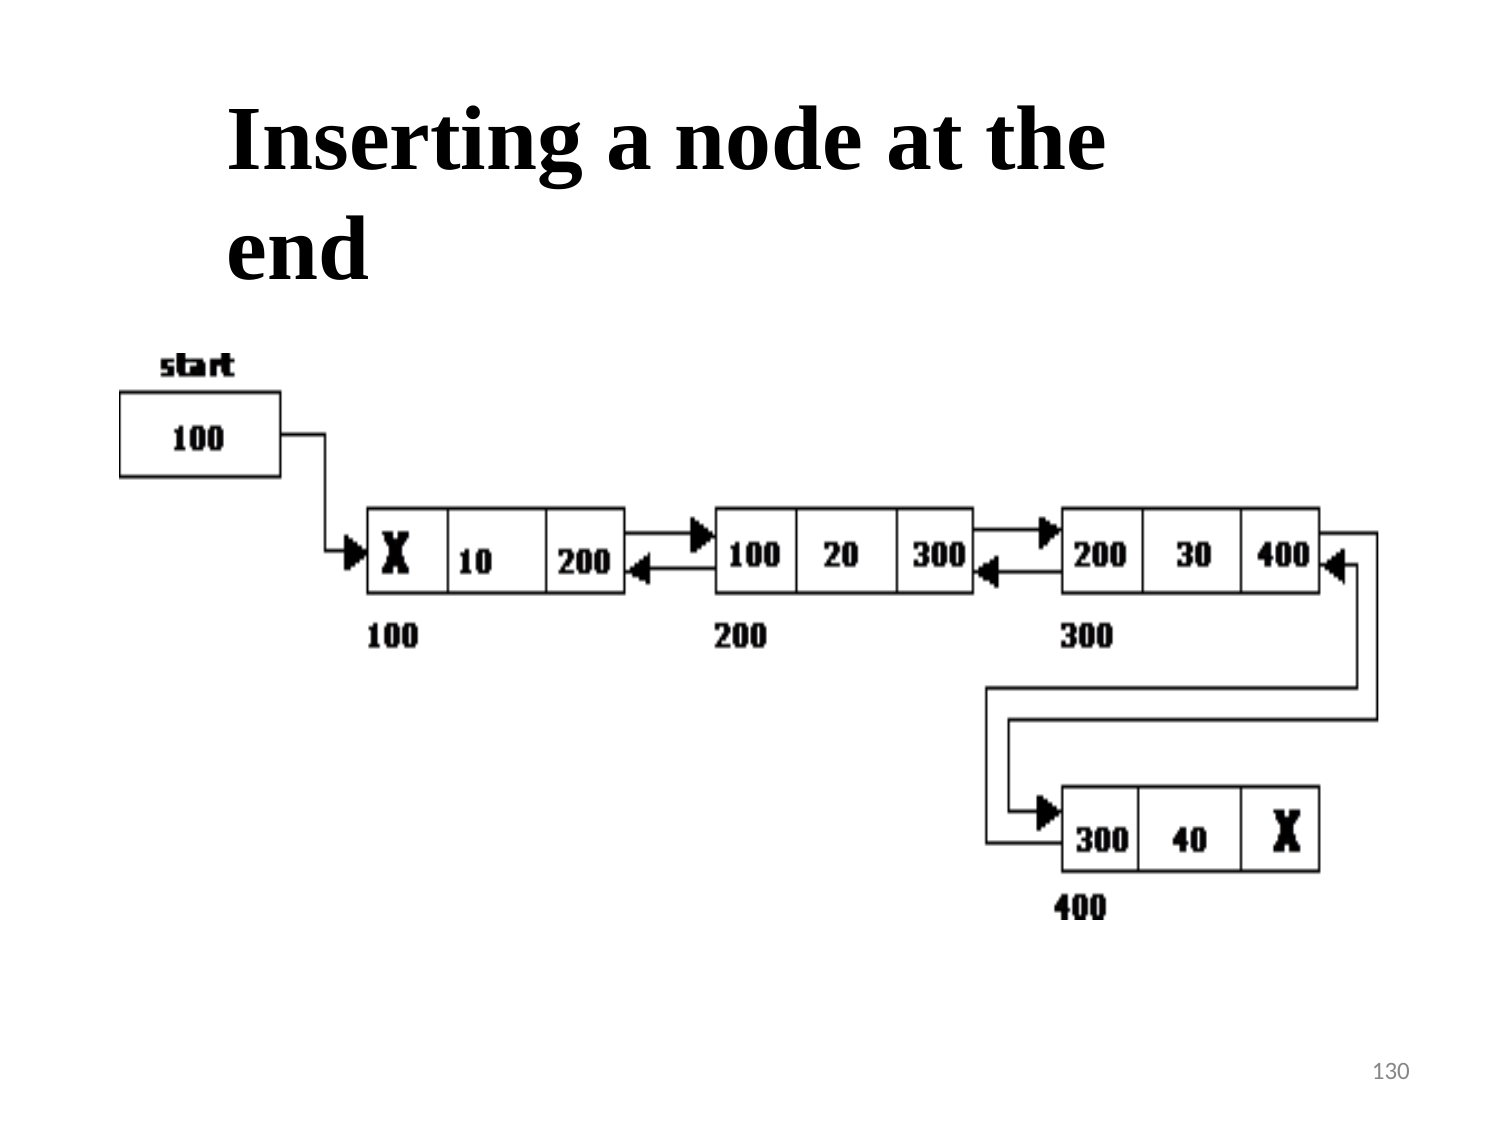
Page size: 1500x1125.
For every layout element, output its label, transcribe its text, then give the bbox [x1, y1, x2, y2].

text_box [119, 353, 1379, 920]
text_box 130 [1369, 1058, 1413, 1085]
title Inserting a node at the end [224, 75, 1274, 298]
